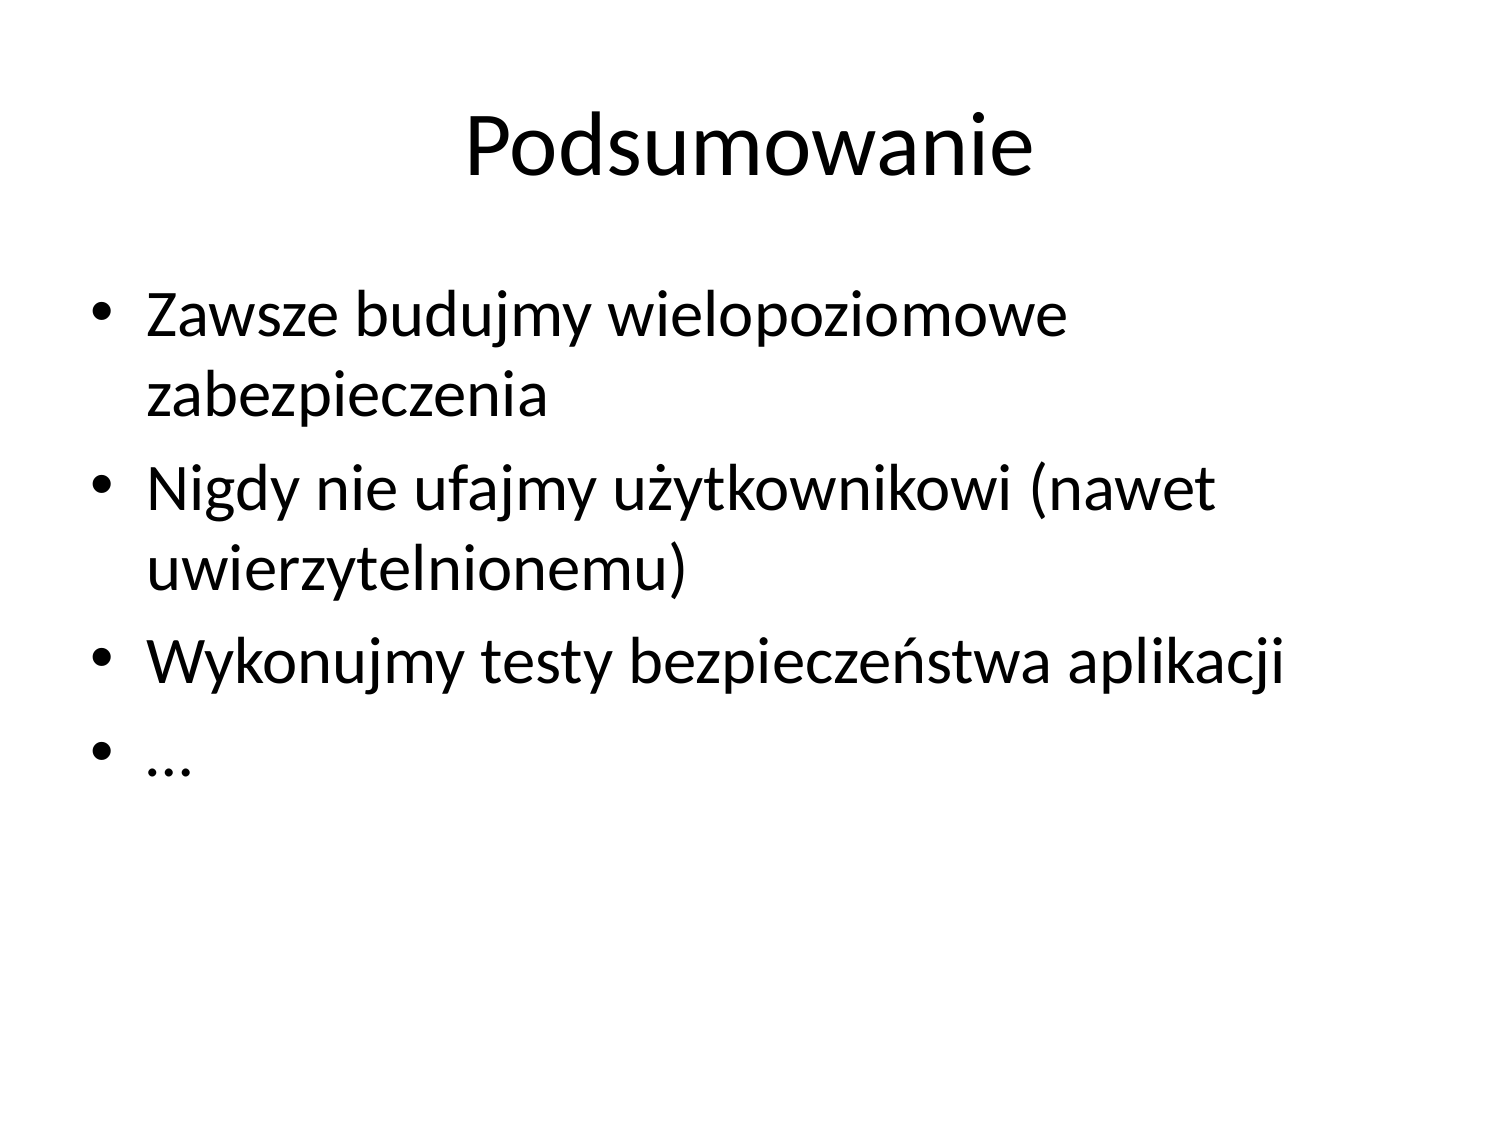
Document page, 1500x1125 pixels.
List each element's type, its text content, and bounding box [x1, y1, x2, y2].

list Zawsze budujmy wielopoziomowe zabezpieczenia Nigdy nie ufajmy użytkownikowi (nawet uwierzytelnionemu) Wykonujmy testy bezpieczeństwa aplikacji … [75, 262, 1425, 1005]
title Podsumowanie [75, 45, 1425, 233]
